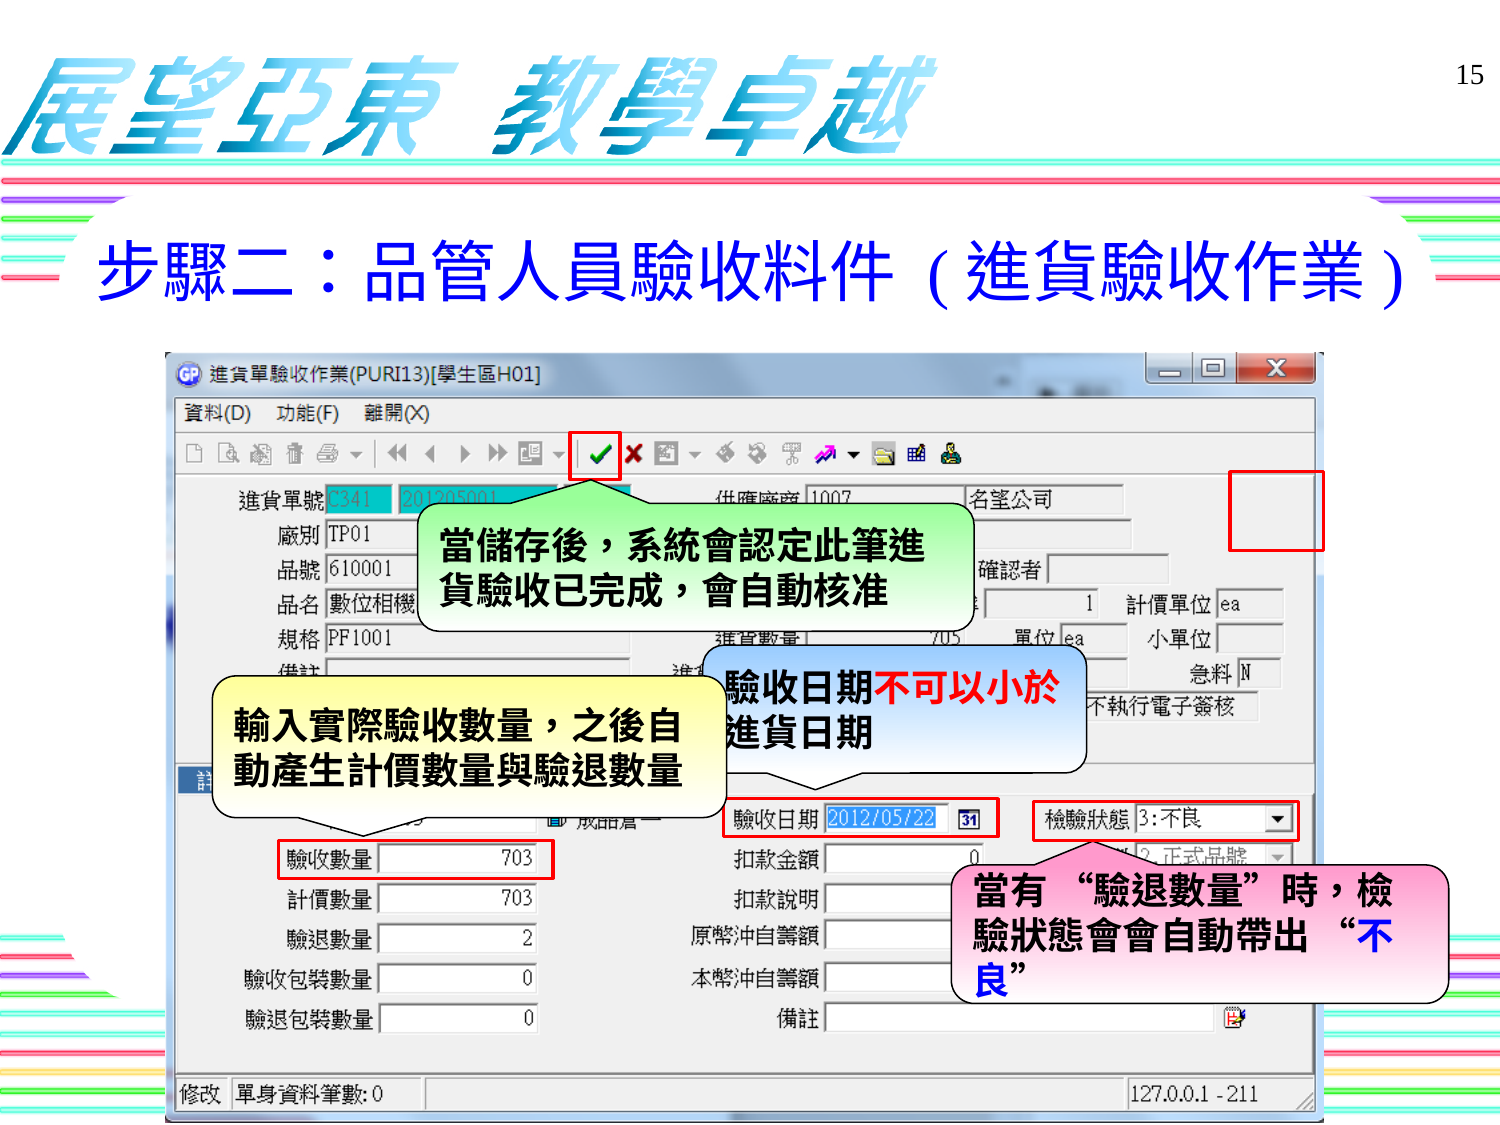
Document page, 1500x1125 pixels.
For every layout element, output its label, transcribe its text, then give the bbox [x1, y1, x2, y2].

slide_number 15 [1149, 42, 1500, 103]
title 步驟二：品管人員驗收料件 (進貨驗收作業) [29, 184, 1471, 355]
picture [0, 0, 1500, 1125]
text_box 當有 “驗退數量”時，檢驗狀態會會自動帶出 “不良” [1328, 862, 1451, 1006]
